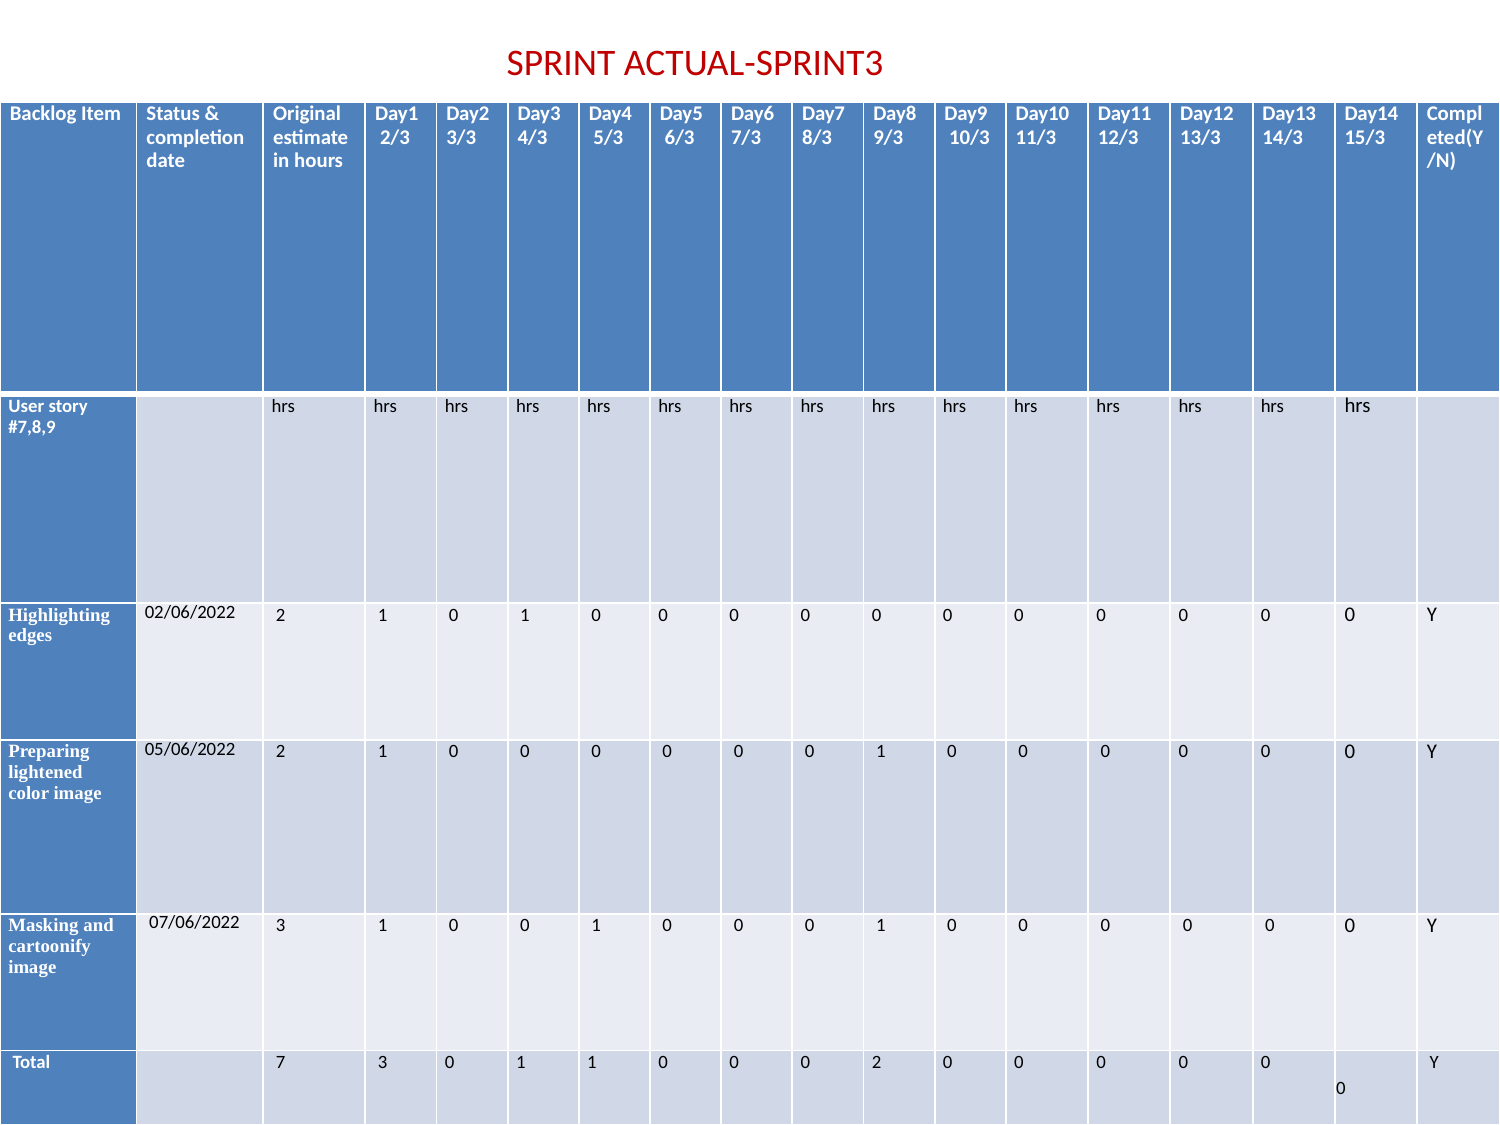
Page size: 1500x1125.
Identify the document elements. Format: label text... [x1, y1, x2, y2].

table_header Day7 8/3 [793, 103, 863, 391]
table_cell hrs [793, 397, 863, 602]
table_cell 3 [264, 915, 364, 1050]
table_cell 0 [509, 741, 578, 913]
table_cell 0 [722, 604, 791, 739]
table_cell hrs [1007, 397, 1087, 602]
table_cell 1 [366, 915, 436, 1050]
table_cell 3 [366, 1051, 436, 1124]
table_header Day6 7/3 [722, 103, 791, 391]
table_cell 02/06/2022 [137, 604, 262, 739]
table_cell hrs [722, 397, 791, 602]
table_cell hrs [509, 397, 578, 602]
table_cell [1418, 397, 1499, 602]
table_cell Y [1418, 741, 1499, 913]
table_cell hrs [437, 397, 507, 602]
table_cell Masking and cartoonify image [1, 915, 136, 1050]
table_cell 1 [864, 915, 934, 1050]
table_cell 0 [1007, 915, 1087, 1050]
table_cell 0 [864, 604, 934, 739]
table_cell hrs [936, 397, 1005, 602]
table_cell hrs [264, 397, 364, 602]
table_cell 0 [437, 915, 507, 1050]
table_cell 0 [1171, 915, 1252, 1050]
table_cell 0 [1336, 1051, 1416, 1124]
table_cell 0 [793, 604, 863, 739]
table_cell Y [1418, 915, 1499, 1050]
table_cell 0 [1089, 915, 1169, 1050]
table_cell User story #7,8,9 [1, 397, 136, 602]
table_cell 0 [651, 1051, 720, 1124]
table_cell 7 [264, 1051, 364, 1124]
text_box SPRINT ACTUAL-SPRINT3 [491, 30, 899, 91]
table_cell 0 [722, 741, 791, 913]
table_cell hrs [580, 397, 649, 602]
table_cell Y [1418, 1051, 1499, 1124]
table_cell hrs [1254, 397, 1334, 602]
table_cell 0 [1336, 741, 1416, 913]
table_cell 1 [580, 1051, 649, 1124]
table_cell 0 [437, 741, 507, 913]
table_cell 0 [936, 604, 1005, 739]
table_cell 1 [366, 741, 436, 913]
table_cell 0 [793, 915, 863, 1050]
table_cell 1 [366, 604, 436, 739]
table_cell 07/06/2022 [137, 915, 262, 1050]
table_cell 0 [651, 604, 720, 739]
table_cell Highlighting edges [1, 604, 136, 739]
table_cell 0 [1007, 741, 1087, 913]
table_header Day2 3/3 [437, 103, 507, 391]
table_header Day12 13/3 [1171, 103, 1252, 391]
table_cell 0 [580, 741, 649, 913]
table_cell 0 [651, 741, 720, 913]
table_header Day5 6/3 [651, 103, 720, 391]
table_cell hrs [1171, 397, 1252, 602]
table_cell Y [1418, 604, 1499, 739]
table_cell 0 [722, 915, 791, 1050]
table_header Day9 10/3 [936, 103, 1005, 391]
table_cell hrs [366, 397, 436, 602]
table_cell 0 [1171, 741, 1252, 913]
table_cell 1 [580, 915, 649, 1050]
table_cell 0 [437, 604, 507, 739]
table_cell 0 [1171, 1051, 1252, 1124]
table_cell 0 [793, 741, 863, 913]
table_cell Total [1, 1051, 136, 1124]
table_cell 0 [1089, 1051, 1169, 1124]
table_cell [137, 397, 262, 602]
table_cell 0 [1336, 604, 1416, 739]
table_cell hrs [1336, 397, 1416, 602]
table_header Day3 4/3 [509, 103, 578, 391]
table_cell 0 [1254, 604, 1334, 739]
table_cell 0 [936, 915, 1005, 1050]
table_header Backlog Item [1, 103, 136, 391]
table_cell hrs [864, 397, 934, 602]
table_cell 0 [936, 741, 1005, 913]
table_cell 0 [580, 604, 649, 739]
table_cell 2 [264, 604, 364, 739]
table_header Day13 14/3 [1254, 103, 1334, 391]
table_cell 1 [864, 741, 934, 913]
table_cell 0 [793, 1051, 863, 1124]
table_cell 0 [936, 1051, 1005, 1124]
table_cell 2 [864, 1051, 934, 1124]
table_cell 05/06/2022 [137, 741, 262, 913]
table_cell 0 [1089, 741, 1169, 913]
table_cell 2 [264, 741, 364, 913]
table_cell 0 [1254, 915, 1334, 1050]
table_header Day1 2/3 [366, 103, 436, 391]
table_cell 0 [651, 915, 720, 1050]
table_cell 0 [1089, 604, 1169, 739]
table_header Day14 15/3 [1336, 103, 1416, 391]
table_header Original estimate in hours [264, 103, 364, 391]
table_cell 0 [509, 915, 578, 1050]
table_cell 1 [509, 1051, 578, 1124]
table_header Completed(Y/N) [1418, 103, 1499, 391]
table_header Day4 5/3 [580, 103, 649, 391]
table_cell 0 [1254, 741, 1334, 913]
table_cell [137, 1051, 262, 1124]
table_cell 0 [1007, 1051, 1087, 1124]
table_header Day10 11/3 [1007, 103, 1087, 391]
table_header Day8 9/3 [864, 103, 934, 391]
table_cell 0 [437, 1051, 507, 1124]
table_cell 0 [1171, 604, 1252, 739]
table_header Status & completion date [137, 103, 262, 391]
table_cell 0 [1254, 1051, 1334, 1124]
table_cell 1 [509, 604, 578, 739]
table_cell hrs [1089, 397, 1169, 602]
table_cell Preparing lightened color image [1, 741, 136, 913]
table_cell hrs [651, 397, 720, 602]
table_header Day11 12/3 [1089, 103, 1169, 391]
table_cell 0 [722, 1051, 791, 1124]
table_cell 0 [1336, 915, 1416, 1050]
table_cell 0 [1007, 604, 1087, 739]
